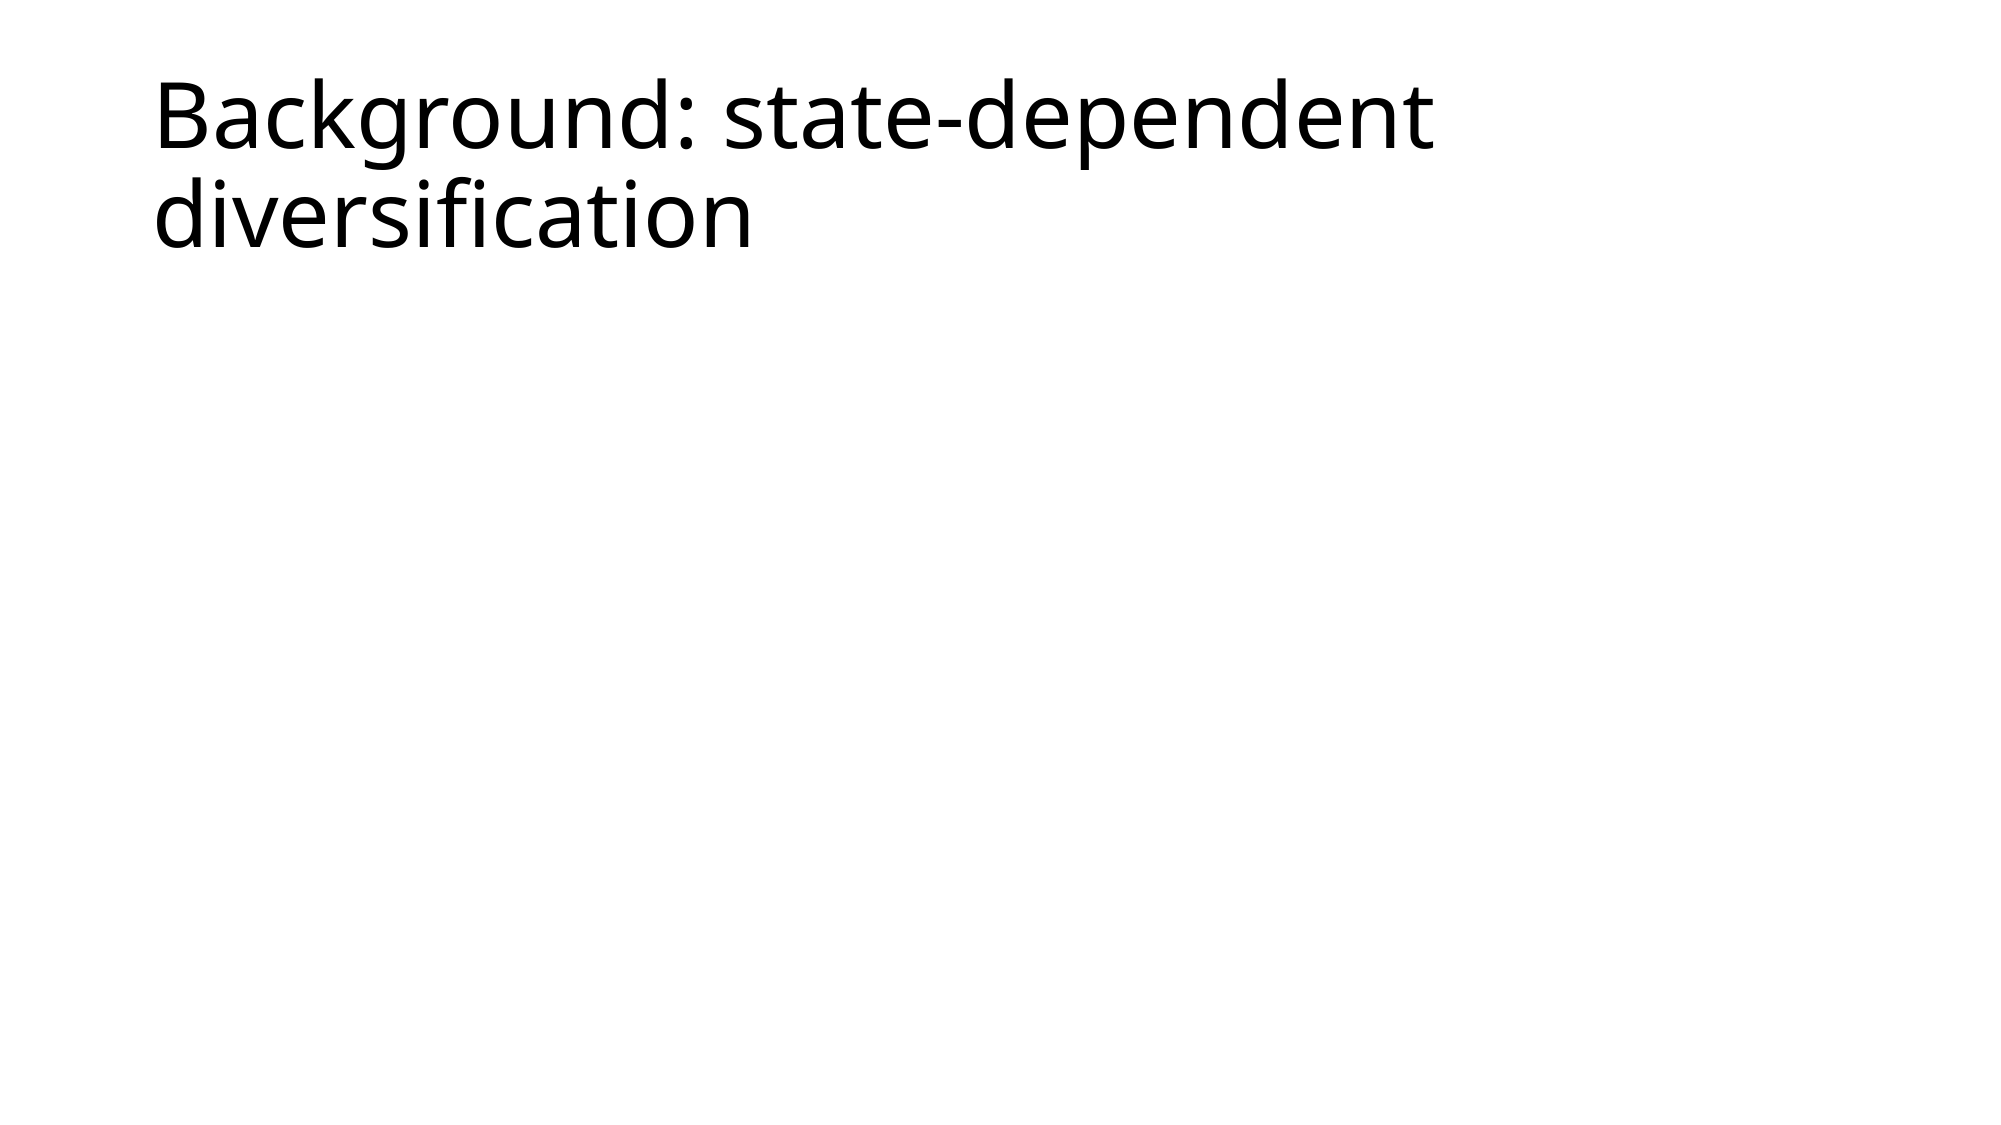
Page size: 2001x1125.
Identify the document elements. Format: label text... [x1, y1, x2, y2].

title Background: state-dependent diversification [137, 59, 1863, 278]
